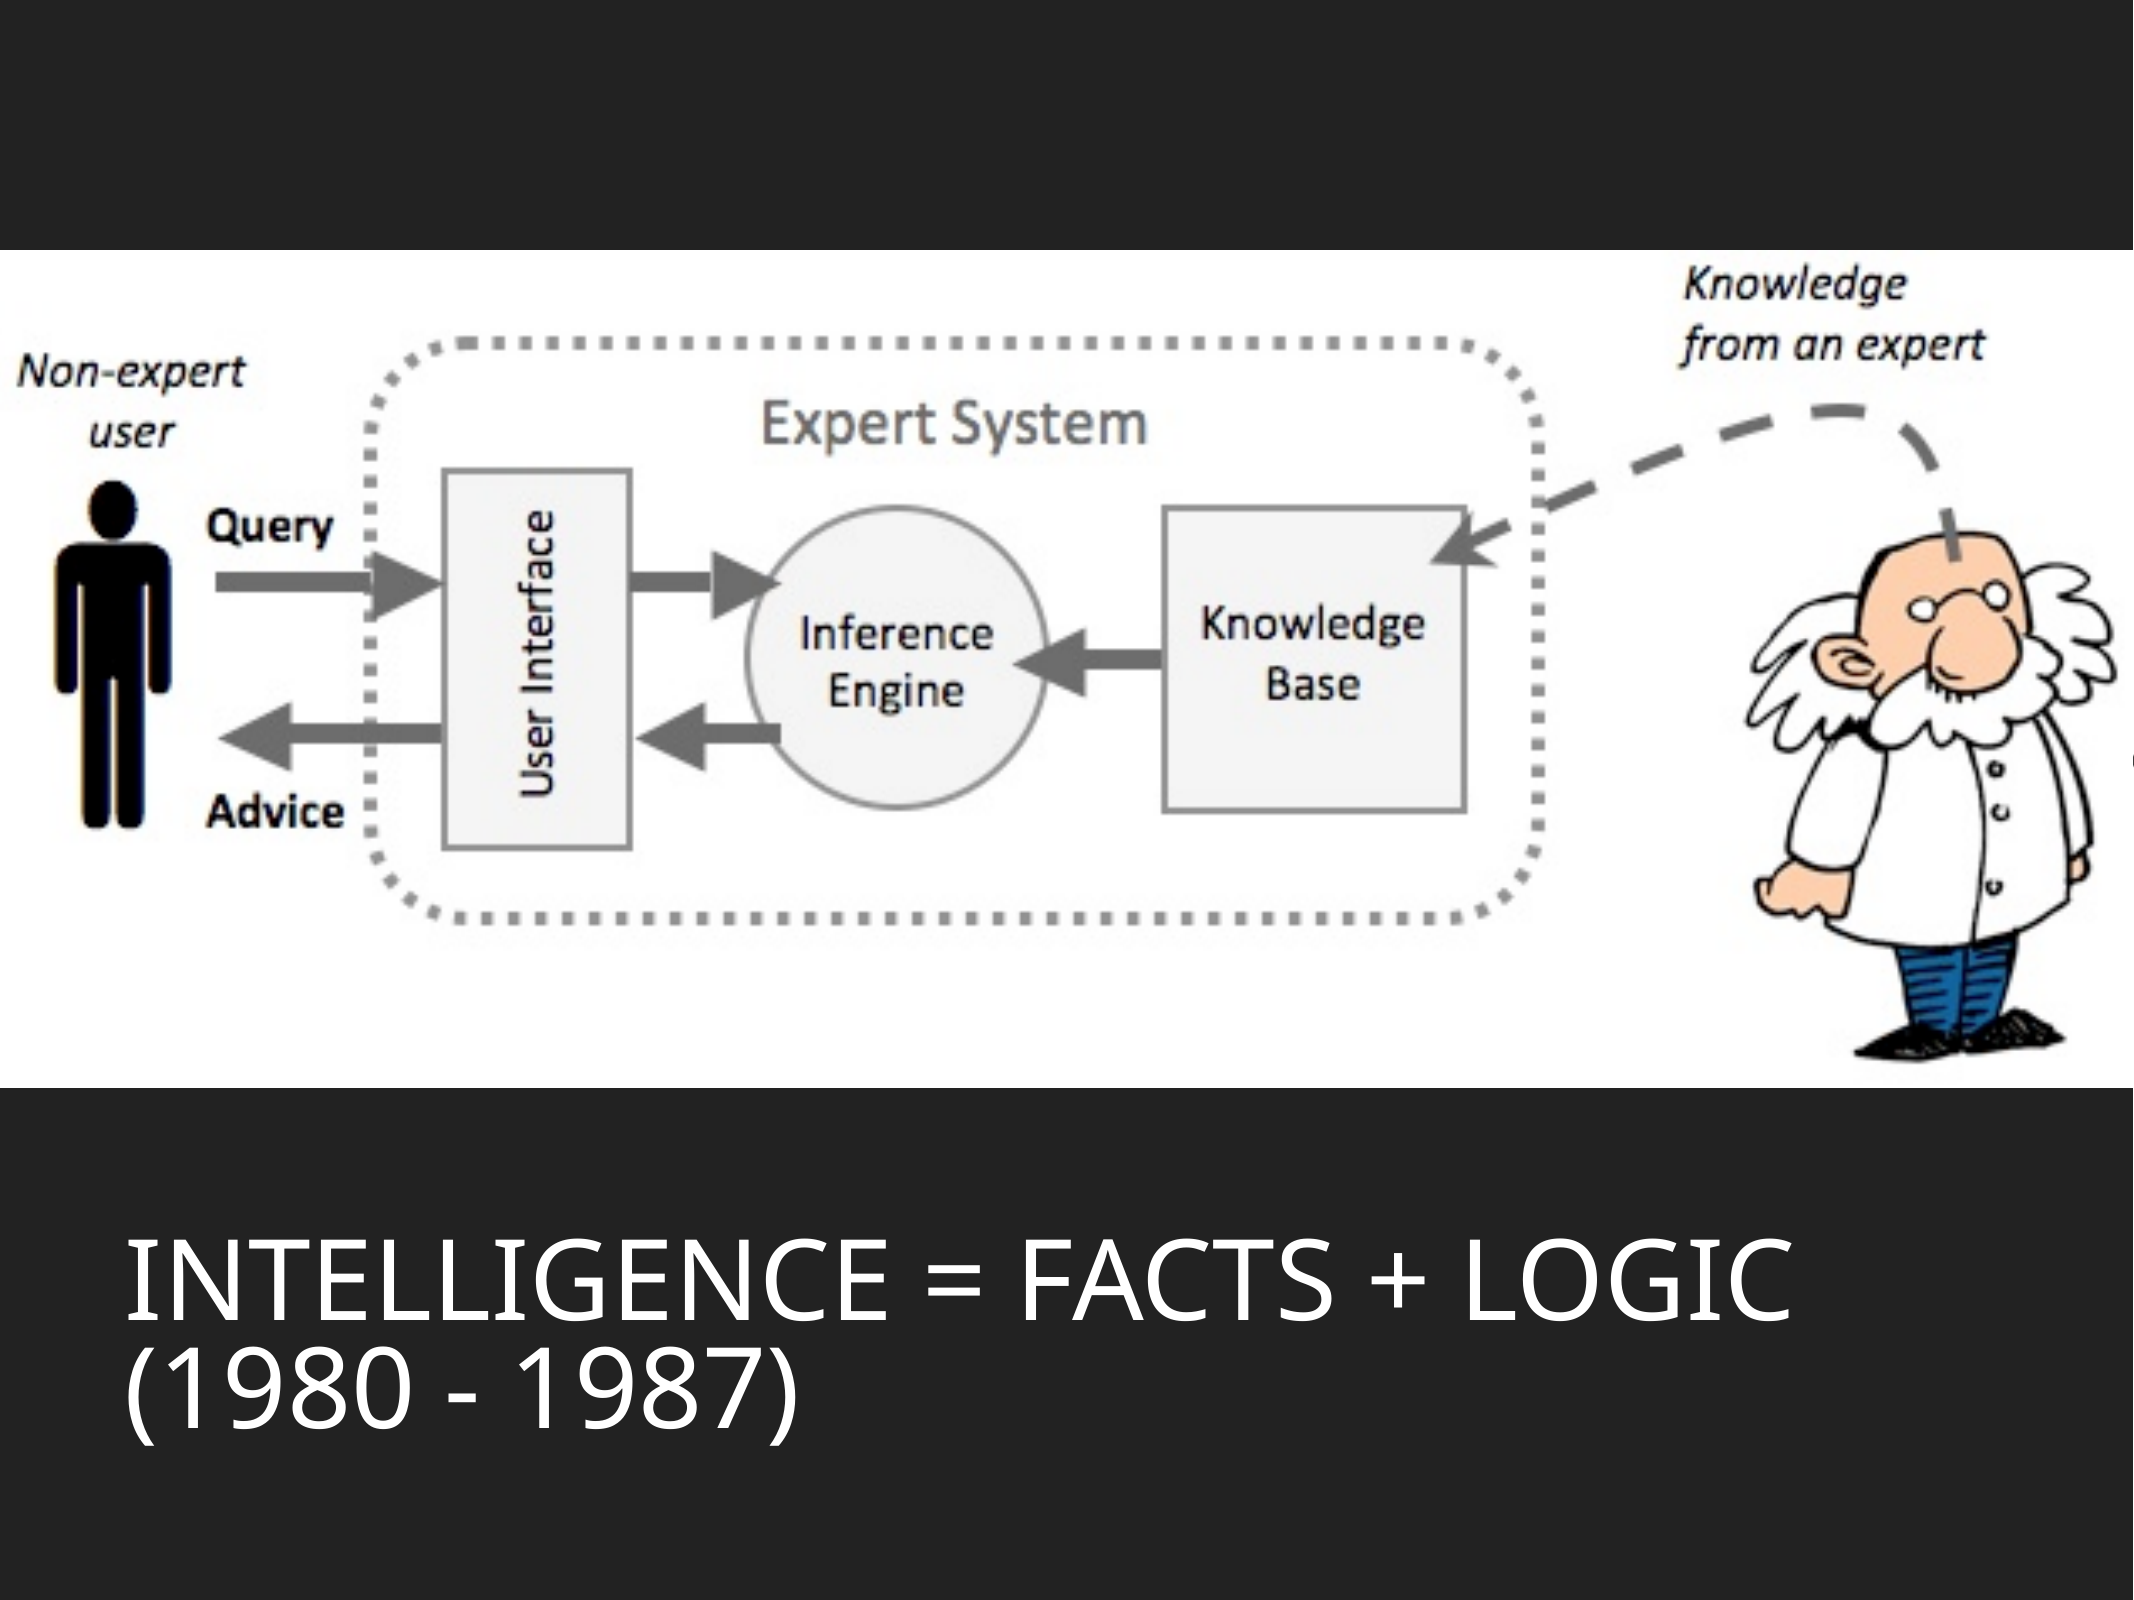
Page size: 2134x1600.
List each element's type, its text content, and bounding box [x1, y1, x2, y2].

picture [0, 250, 2134, 1089]
text_box Intelligence = Facts + LOGIC (1980 - 1987) [116, 1225, 2106, 1458]
